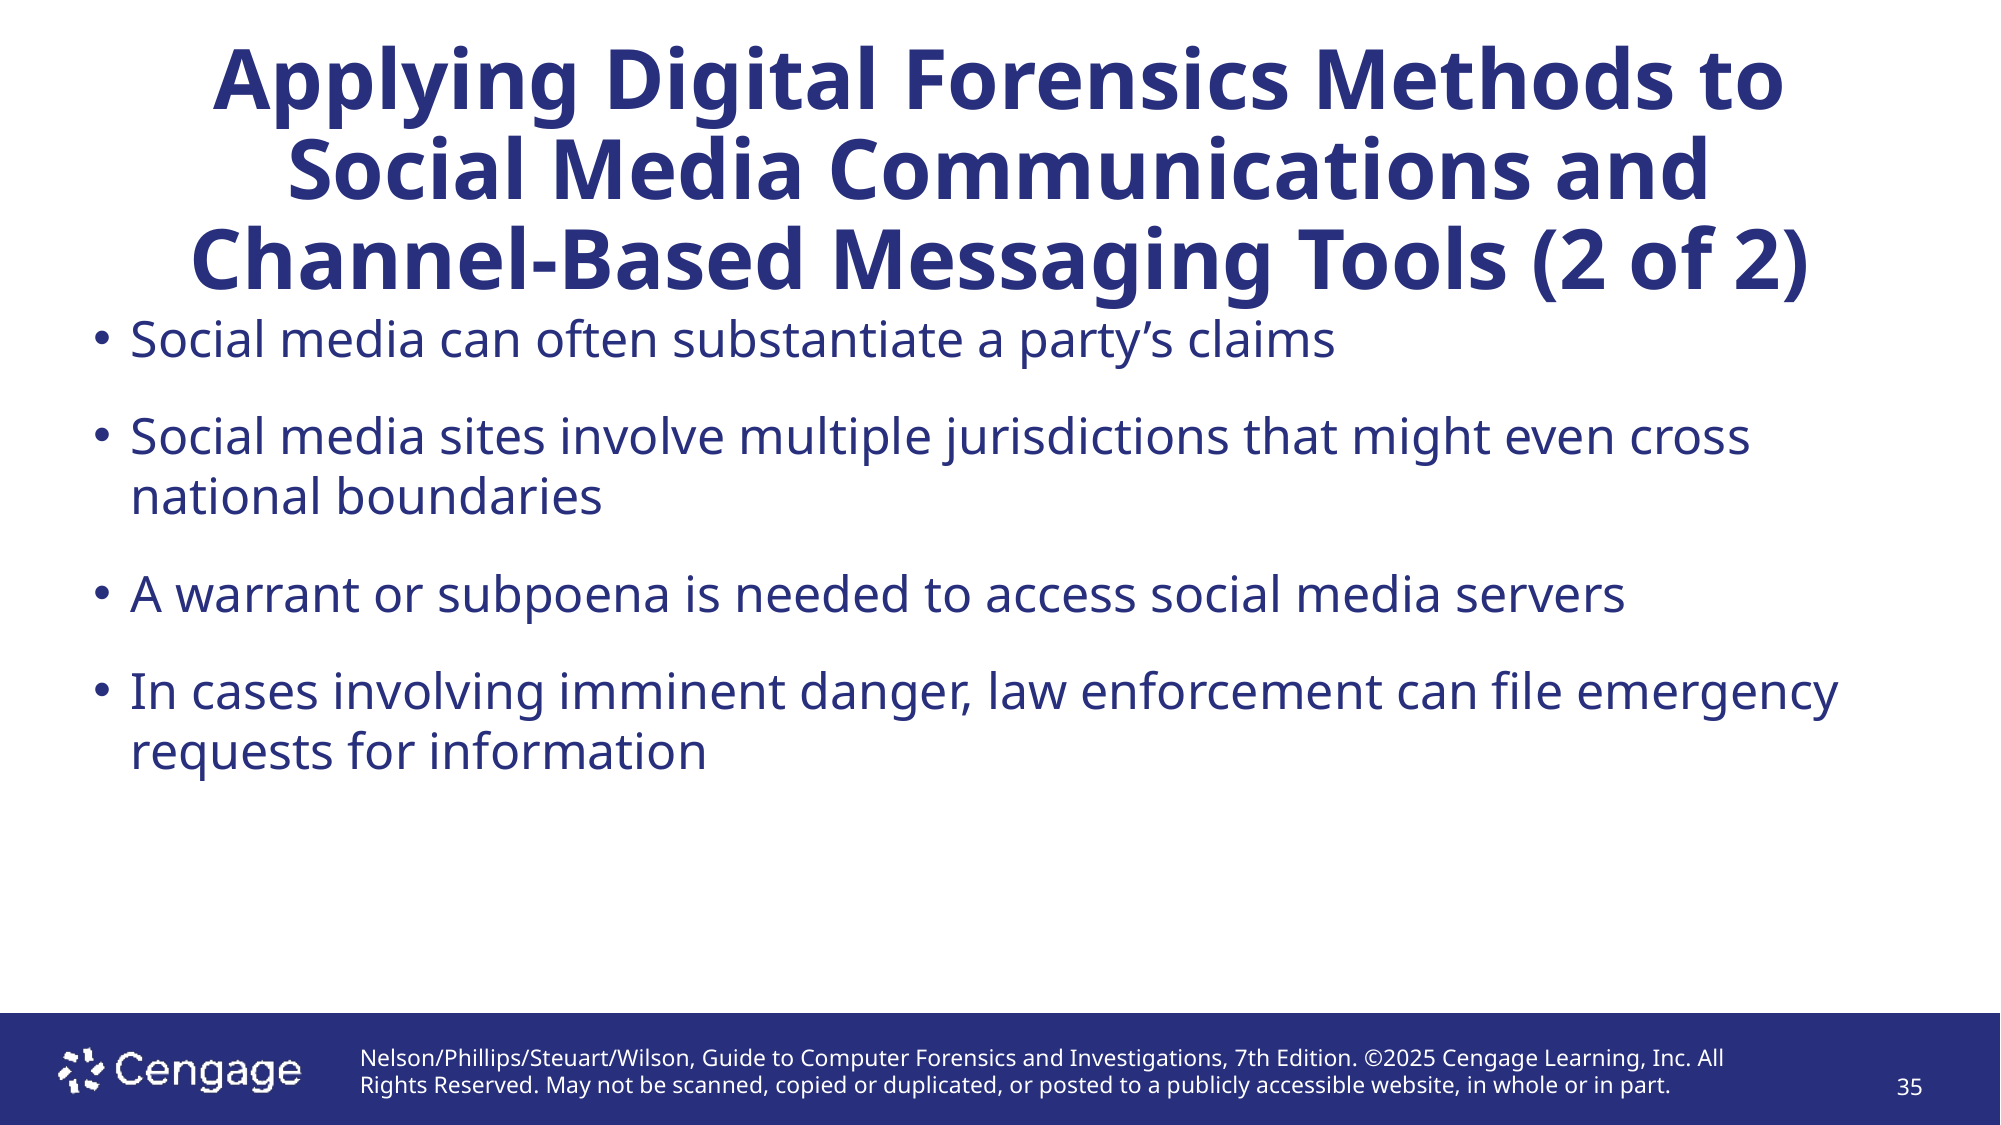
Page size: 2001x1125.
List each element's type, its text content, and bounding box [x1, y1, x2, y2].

picture [30, 1020, 329, 1122]
title Applying Digital Forensics Methods to Social Media Communications and Channel-Based Messaging Tools (2 of 2) [78, 30, 1923, 231]
list Social media can often substantiate a party’s claims Social media sites involve multiple jurisdictions that might even cross national boundaries A warrant or subpoena is needed to access social media servers In cases involving imminent danger, law enforcement can file emergency requests for information [78, 299, 1923, 1014]
